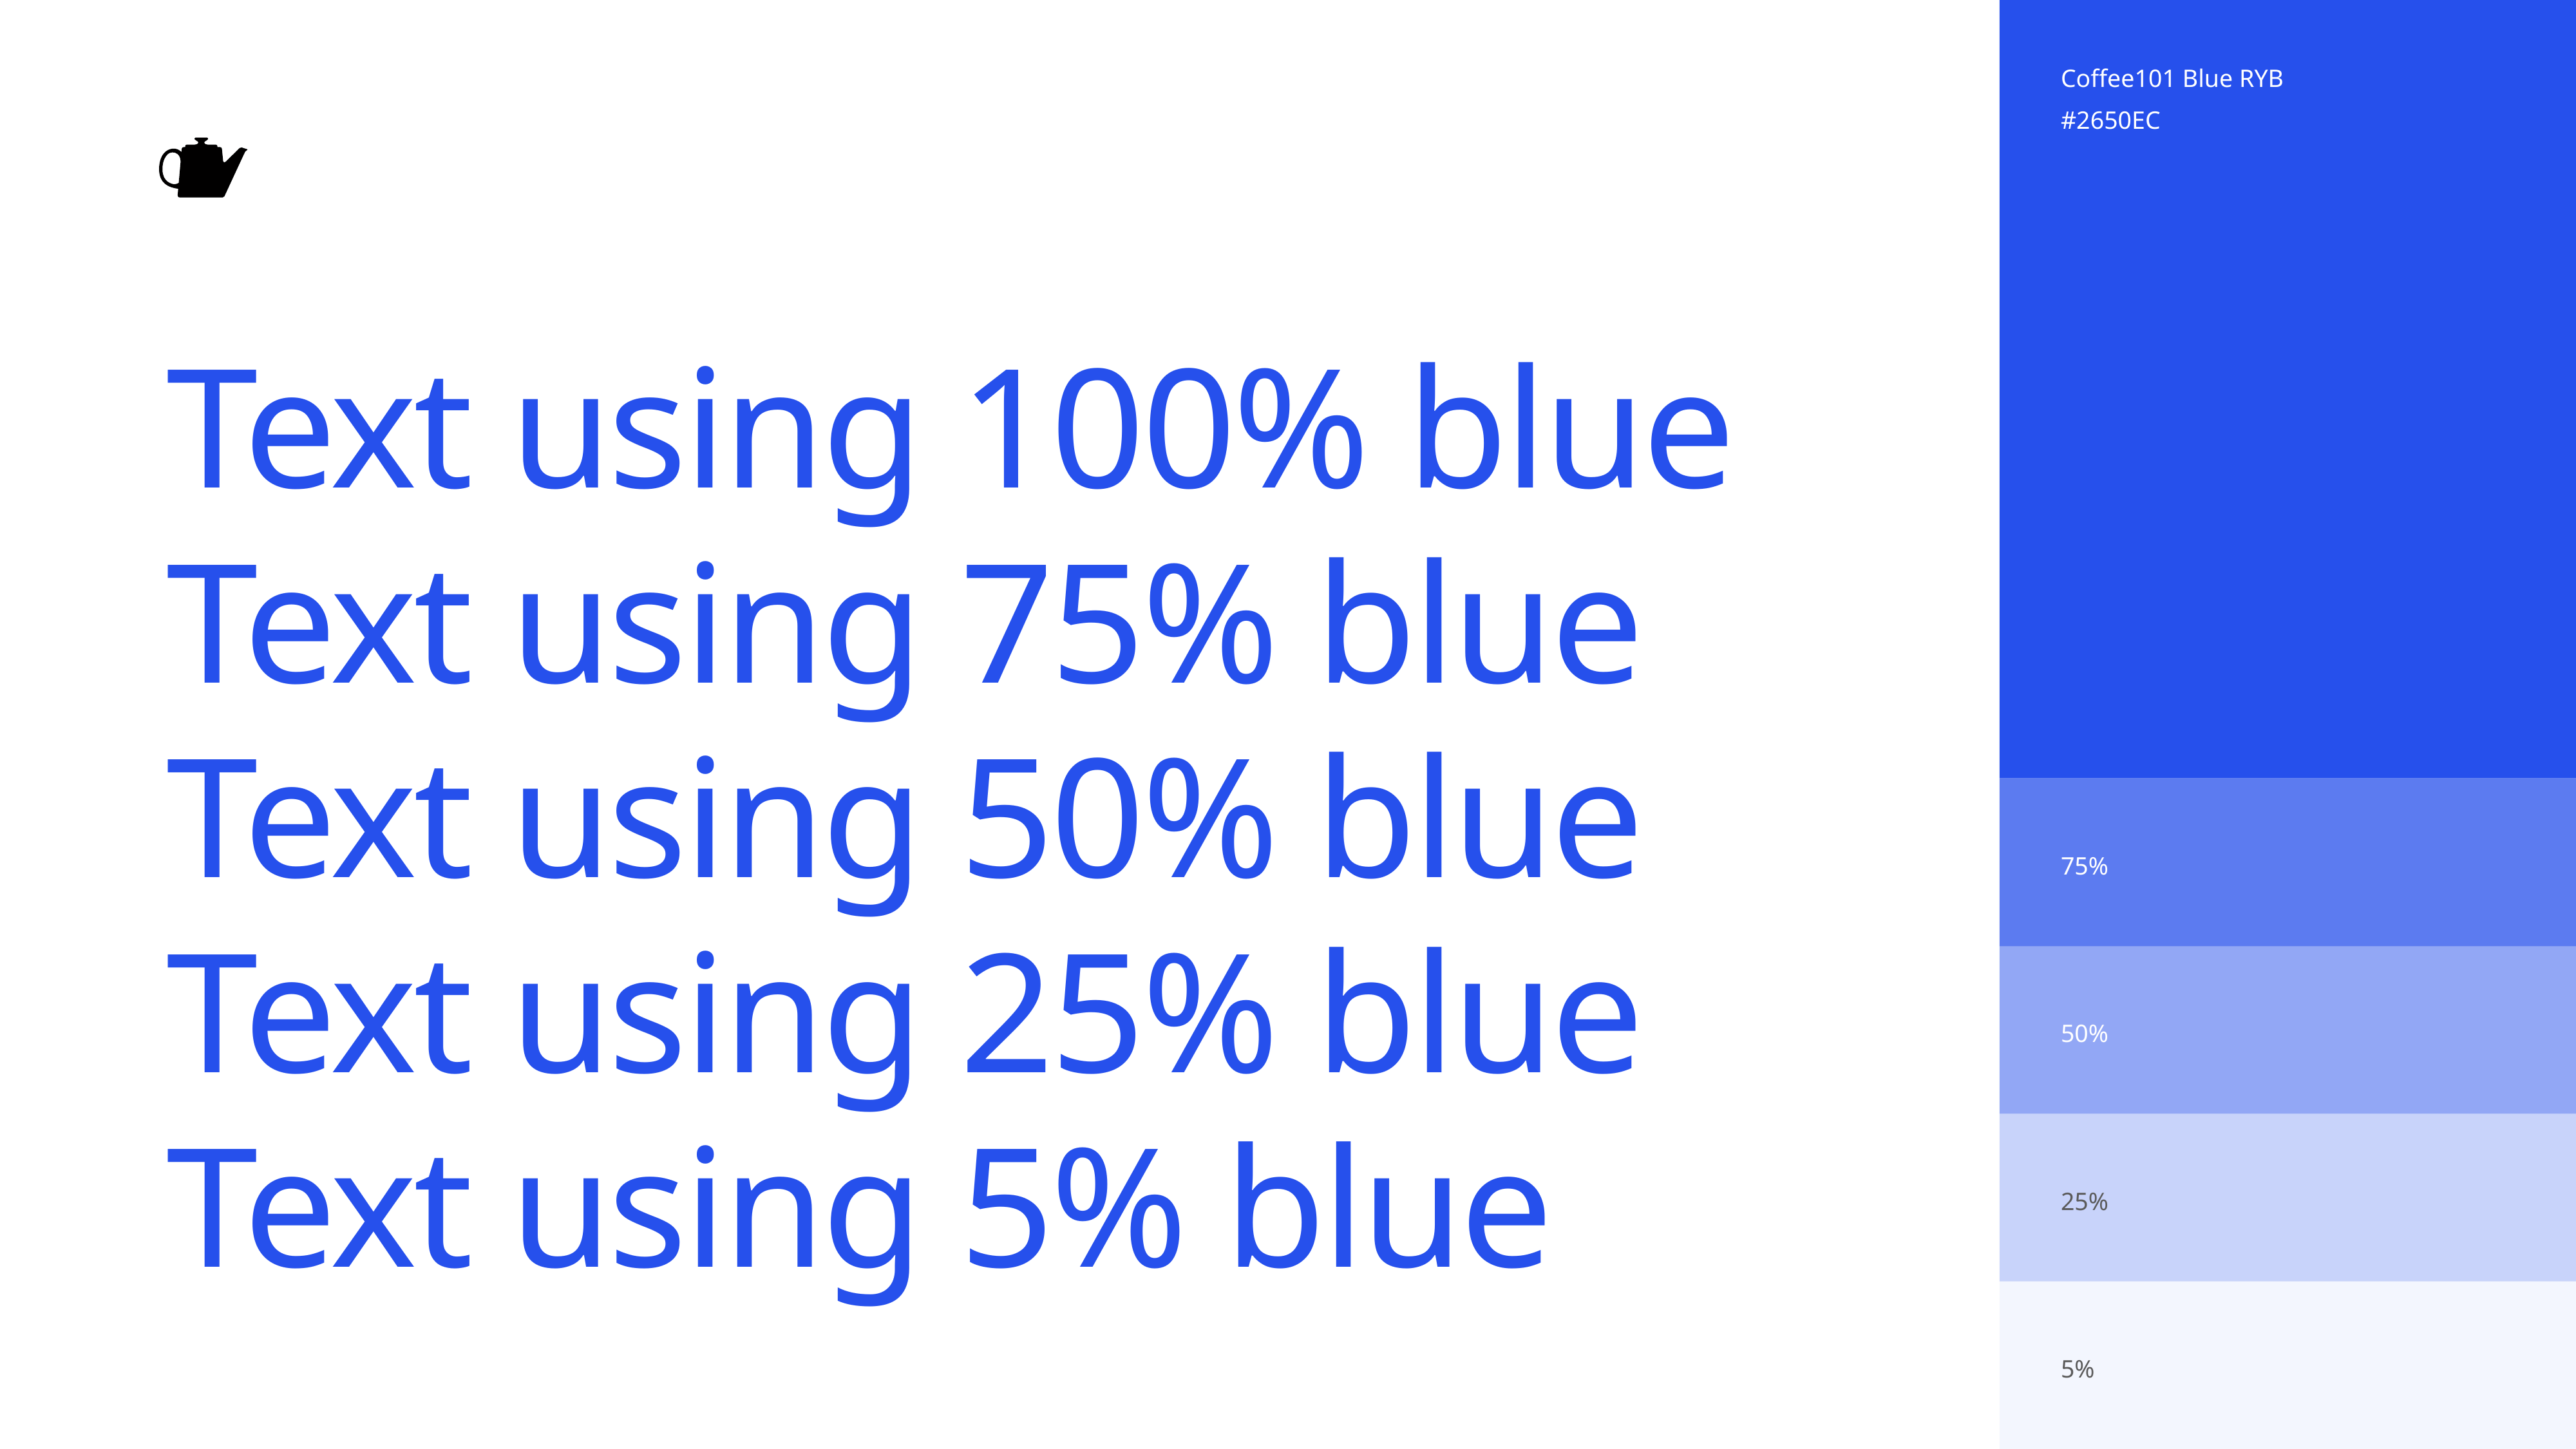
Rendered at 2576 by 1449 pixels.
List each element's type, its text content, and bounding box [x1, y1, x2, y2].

text_box Text using 5% blue [159, 1117, 1779, 1311]
text_box Text using 75% blue [159, 533, 1779, 726]
text_box [1999, 1281, 2576, 1449]
text_box [159, 137, 248, 198]
text_box #2650EC [2053, 91, 2350, 142]
text_box Text using 100% blue [159, 337, 1779, 531]
text_box 25% [2053, 1172, 2350, 1223]
text_box [1999, 778, 2576, 946]
text_box 5% [2053, 1340, 2350, 1390]
text_box [1999, 1113, 2576, 1281]
text_box Coffee101 Blue RYB [2053, 50, 2350, 91]
text_box Text using 50% blue [159, 727, 1779, 921]
text_box 75% [2053, 837, 2350, 887]
text_box Text using 25% blue [159, 922, 1779, 1116]
text_box [1999, 946, 2576, 1113]
text_box 50% [2053, 1005, 2350, 1055]
text_box [1999, 0, 2576, 778]
